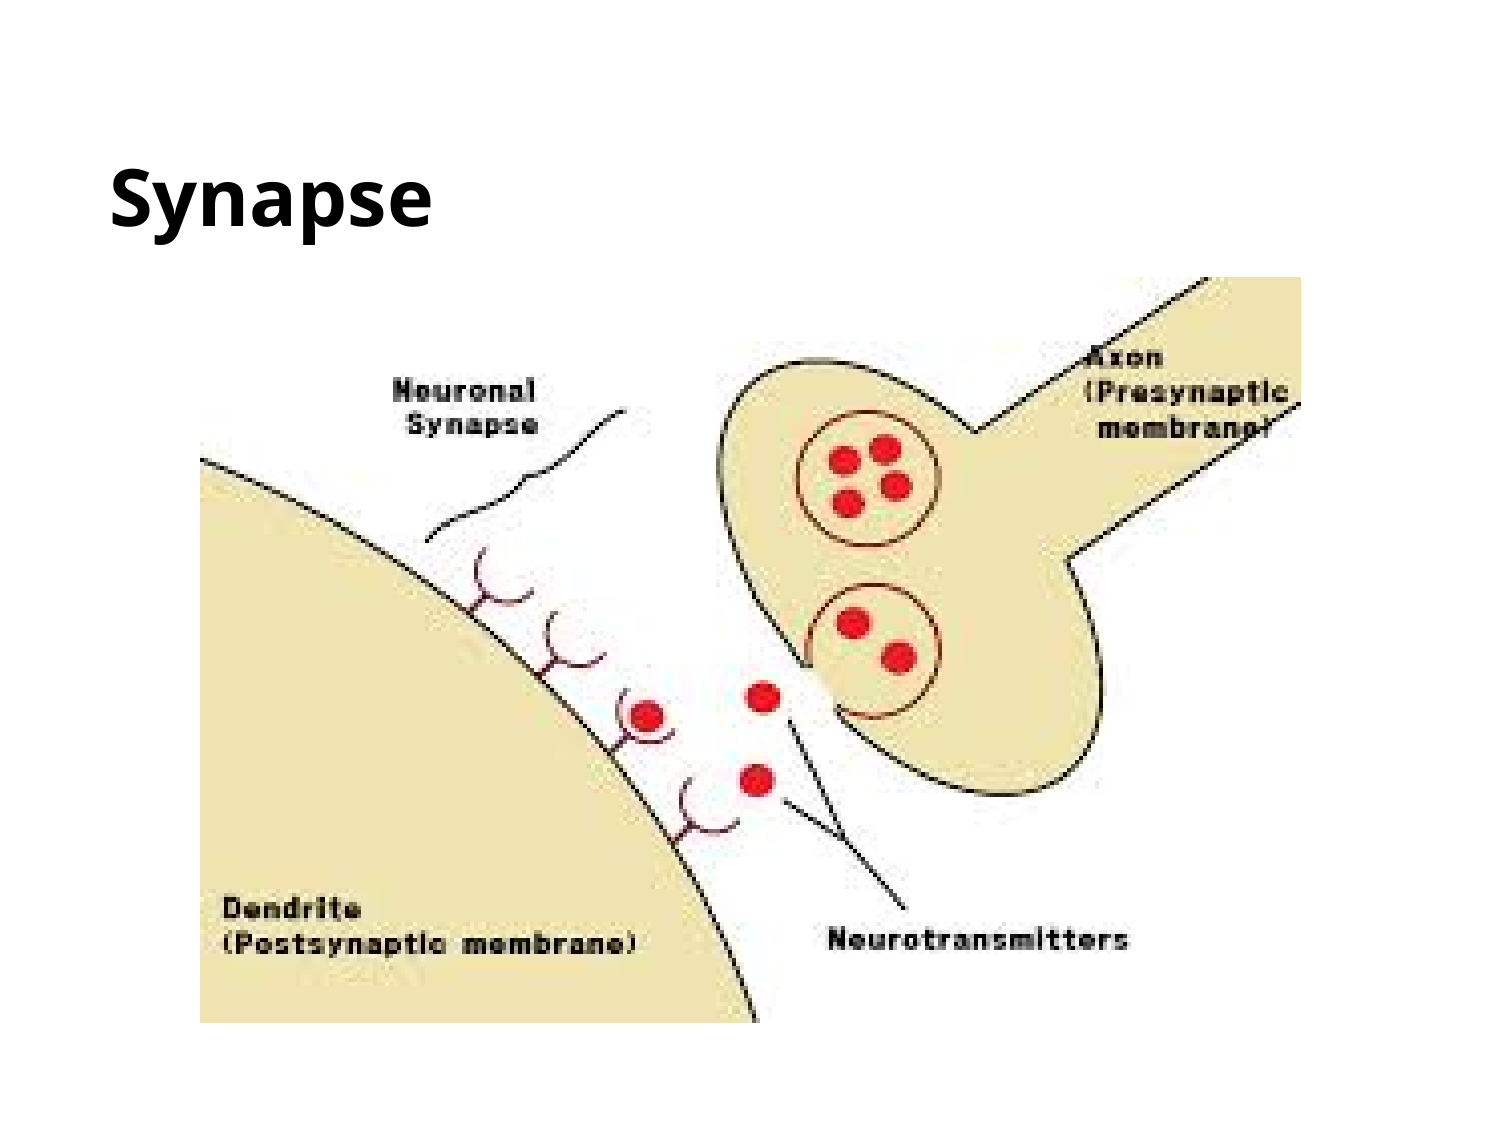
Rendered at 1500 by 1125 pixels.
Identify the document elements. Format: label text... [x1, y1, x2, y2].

title Synapse [93, 49, 1407, 250]
picture [200, 276, 1301, 1024]
